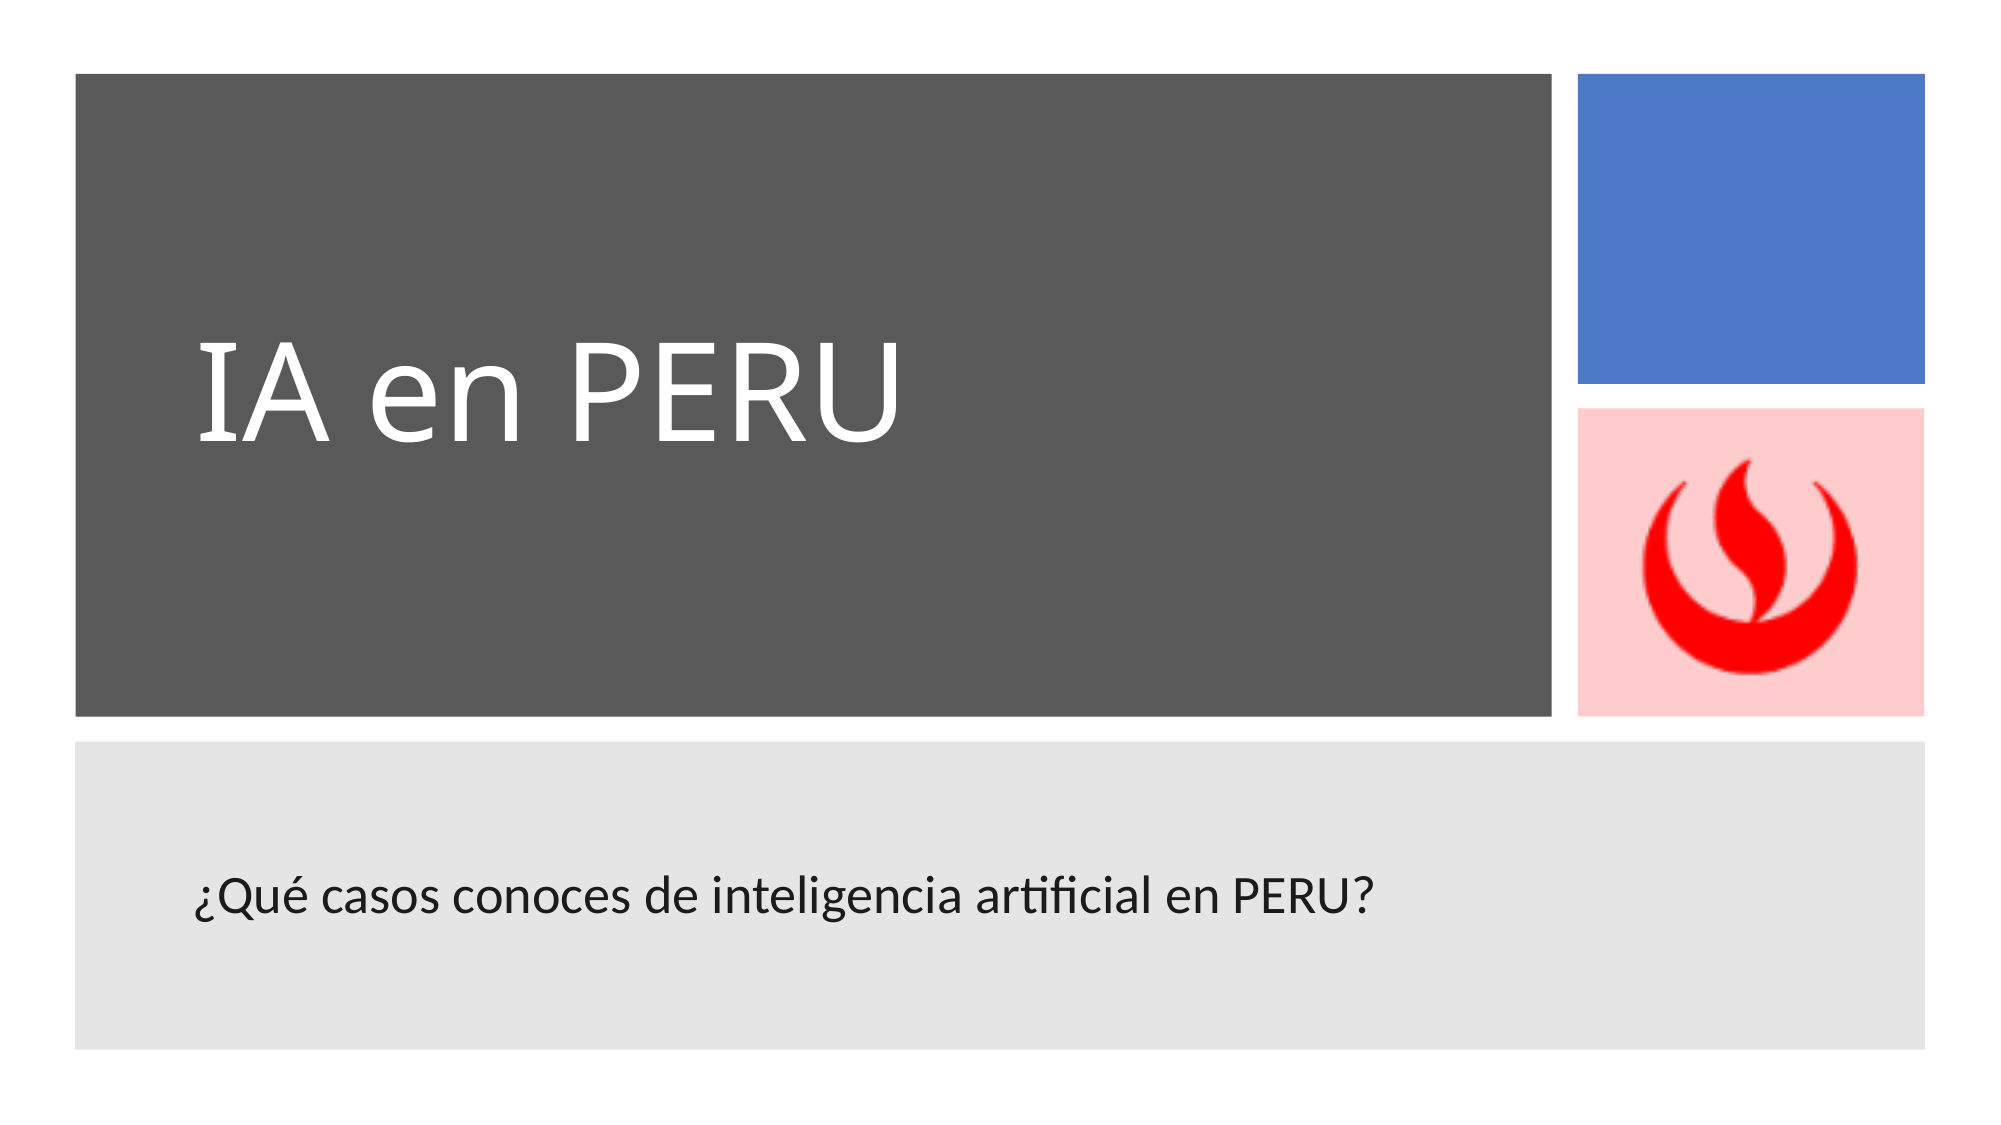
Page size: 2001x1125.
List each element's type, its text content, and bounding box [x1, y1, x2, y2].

text_box [1577, 73, 1926, 385]
text_box [74, 741, 1926, 1051]
list ¿Qué casos conoces de inteligencia artificial en PERU? [177, 794, 1820, 997]
text_box [1577, 407, 1925, 717]
text_box [75, 73, 1553, 718]
title IA en PERU [180, 182, 1442, 613]
picture [1601, 431, 1901, 694]
